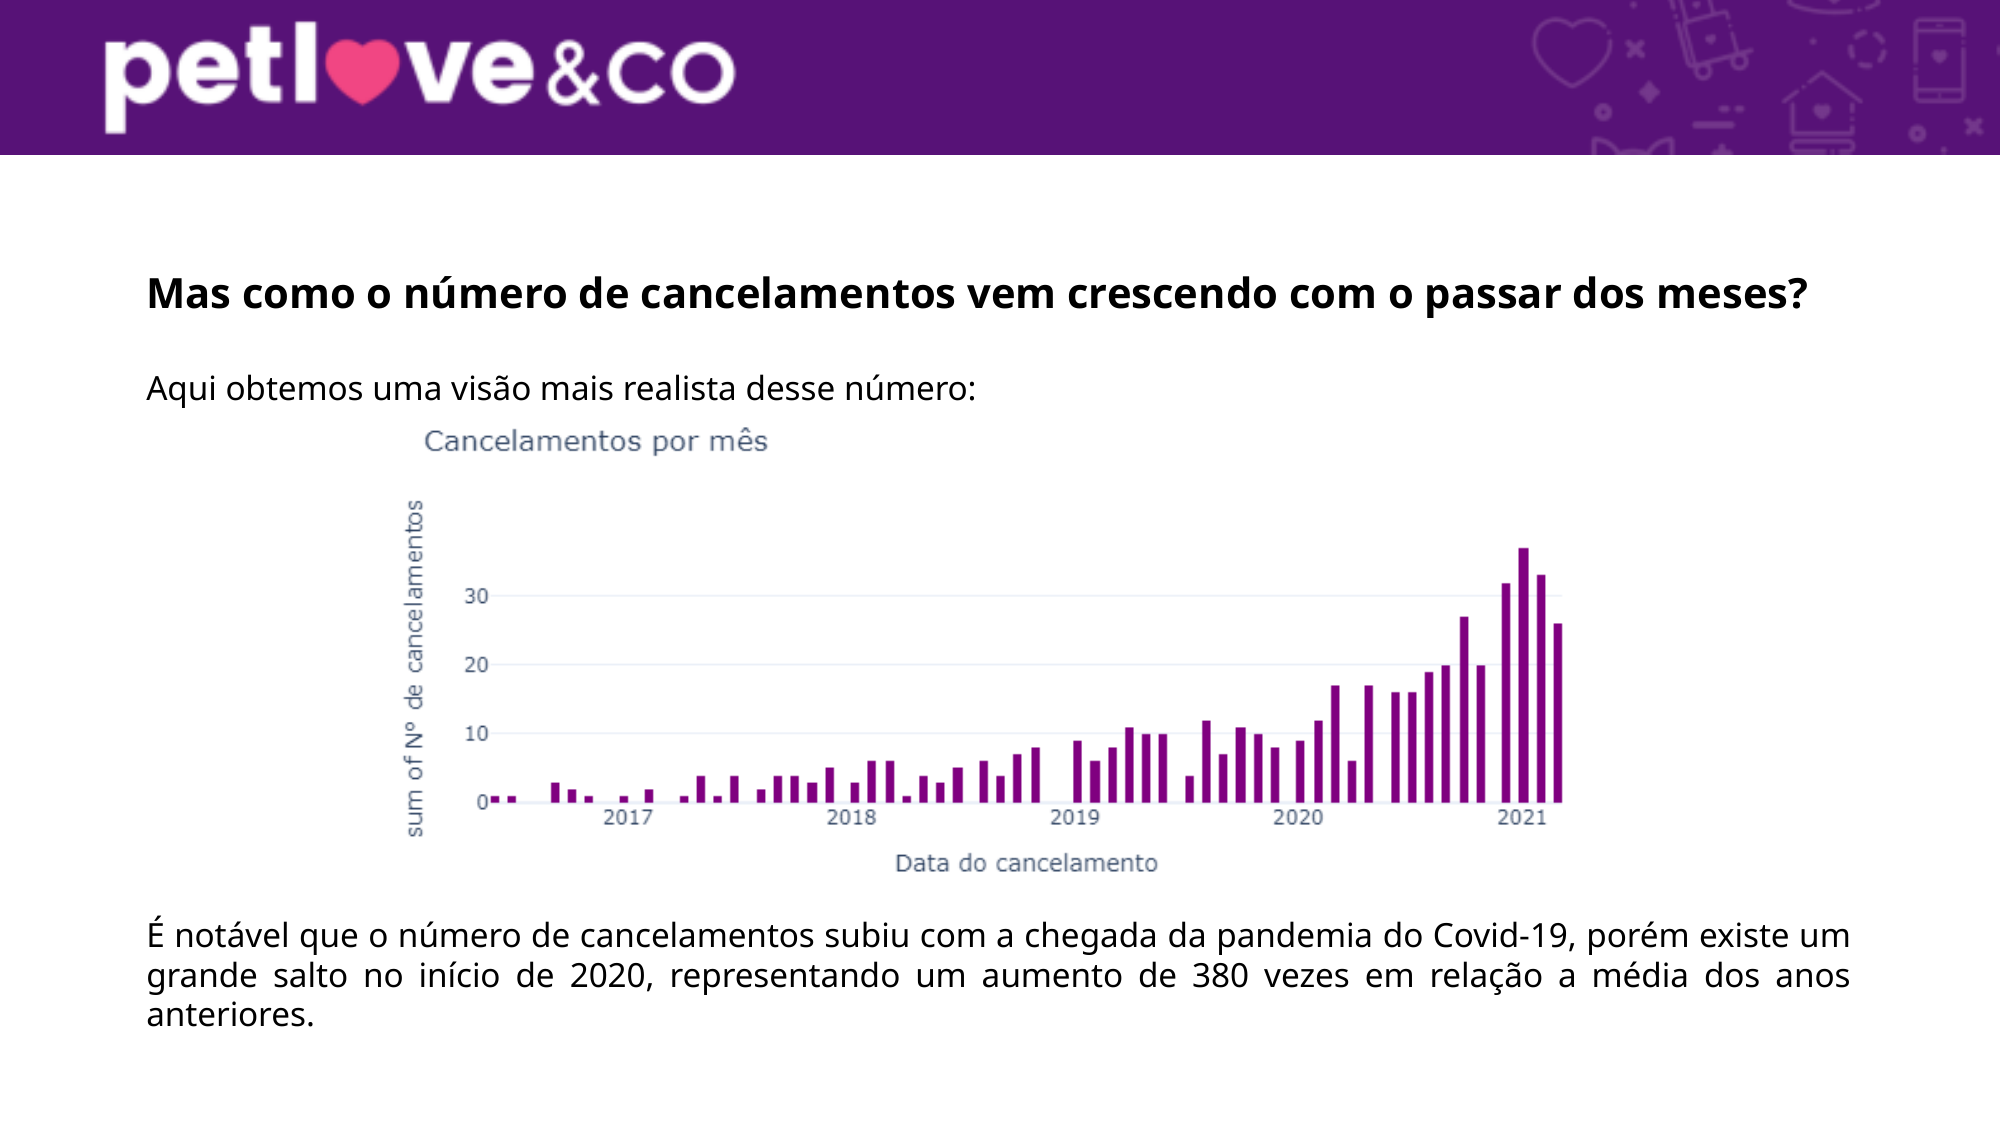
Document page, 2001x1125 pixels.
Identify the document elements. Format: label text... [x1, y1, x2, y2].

text_box É notável que o número de cancelamentos subiu com a chegada da pandemia do Covid-19, porém existe um grande salto no início de 2020, representando um aumento de 380 vezes em relação a média dos anos anteriores. [131, 906, 1869, 1041]
picture [0, 0, 2000, 155]
text_box Mas como o número de cancelamentos vem crescendo com o passar dos meses? Aqui obtemos uma visão mais realista desse número: [131, 259, 1869, 415]
picture [379, 416, 1621, 907]
